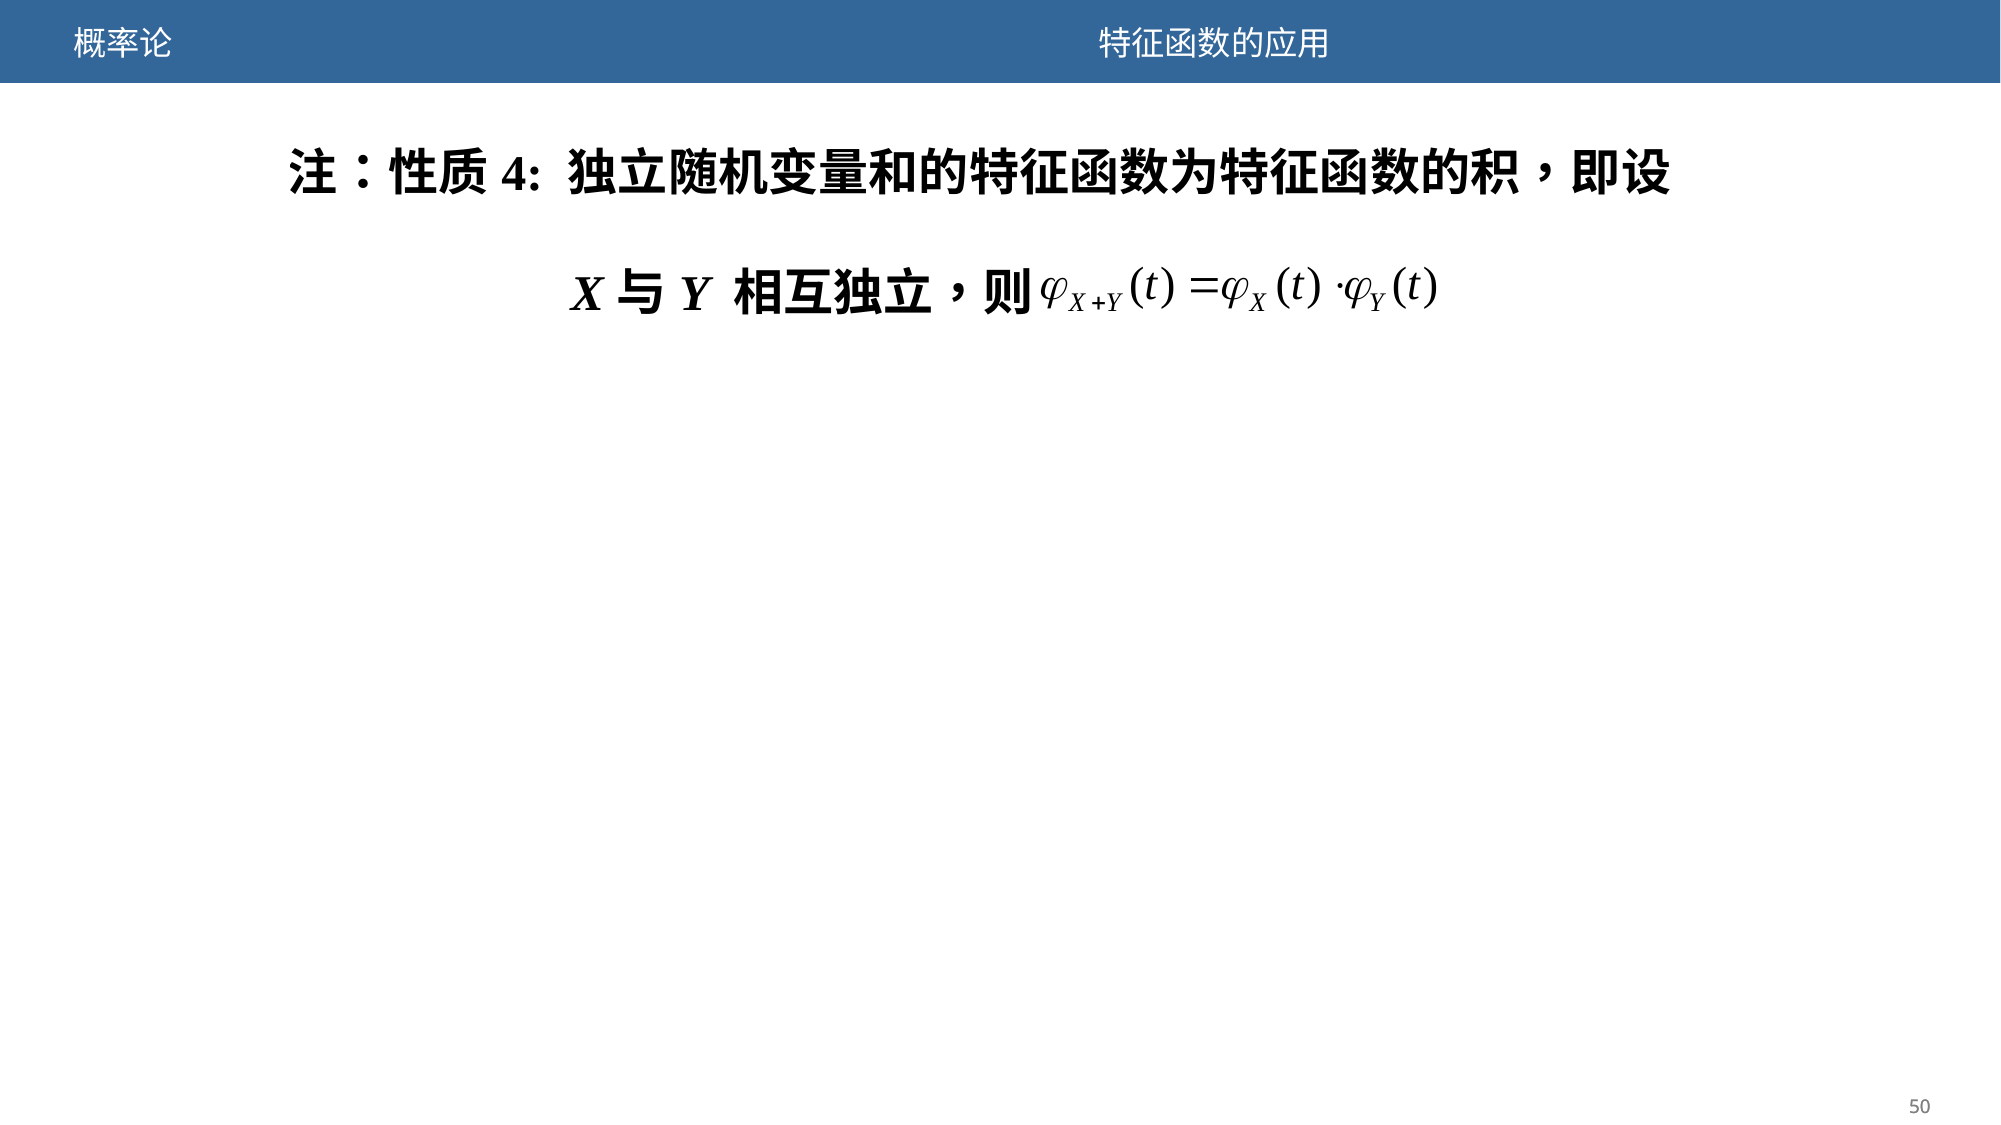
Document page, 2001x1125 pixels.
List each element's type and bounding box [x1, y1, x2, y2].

text_box [290, 123, 1677, 438]
